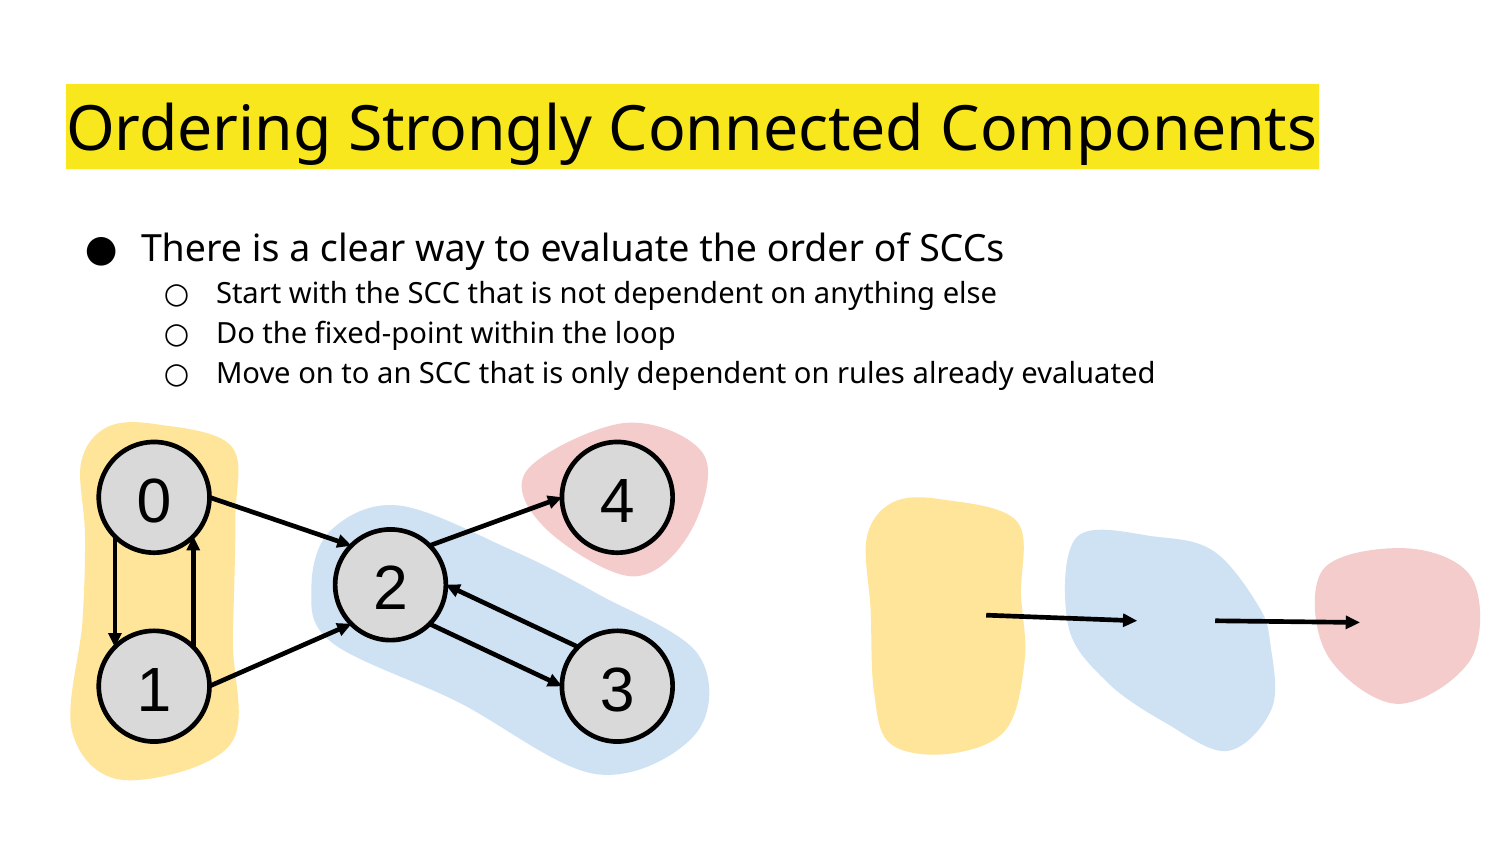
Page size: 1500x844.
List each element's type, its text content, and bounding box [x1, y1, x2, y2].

title Ordering Strongly Connected Components [51, 72, 1449, 167]
text_box 2 [335, 529, 446, 641]
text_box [209, 623, 352, 687]
text_box [79, 750, 226, 781]
text_box [1314, 548, 1481, 704]
text_box 3 [562, 630, 673, 742]
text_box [445, 584, 579, 648]
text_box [985, 614, 1138, 621]
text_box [209, 497, 352, 546]
text_box 1 [98, 630, 209, 742]
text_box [429, 623, 563, 687]
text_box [429, 497, 563, 546]
text_box [1064, 529, 1276, 752]
list There is a clear way to evaluate the order of SCCs Start with the SCC that is not dependent on anything else Do the fixed-point within the loop Move on to an SCC that is only dependent on rules already evaluated [51, 202, 1449, 750]
text_box [538, 750, 678, 775]
text_box 0 [98, 441, 210, 553]
text_box [865, 497, 1026, 755]
text_box 4 [561, 441, 673, 553]
